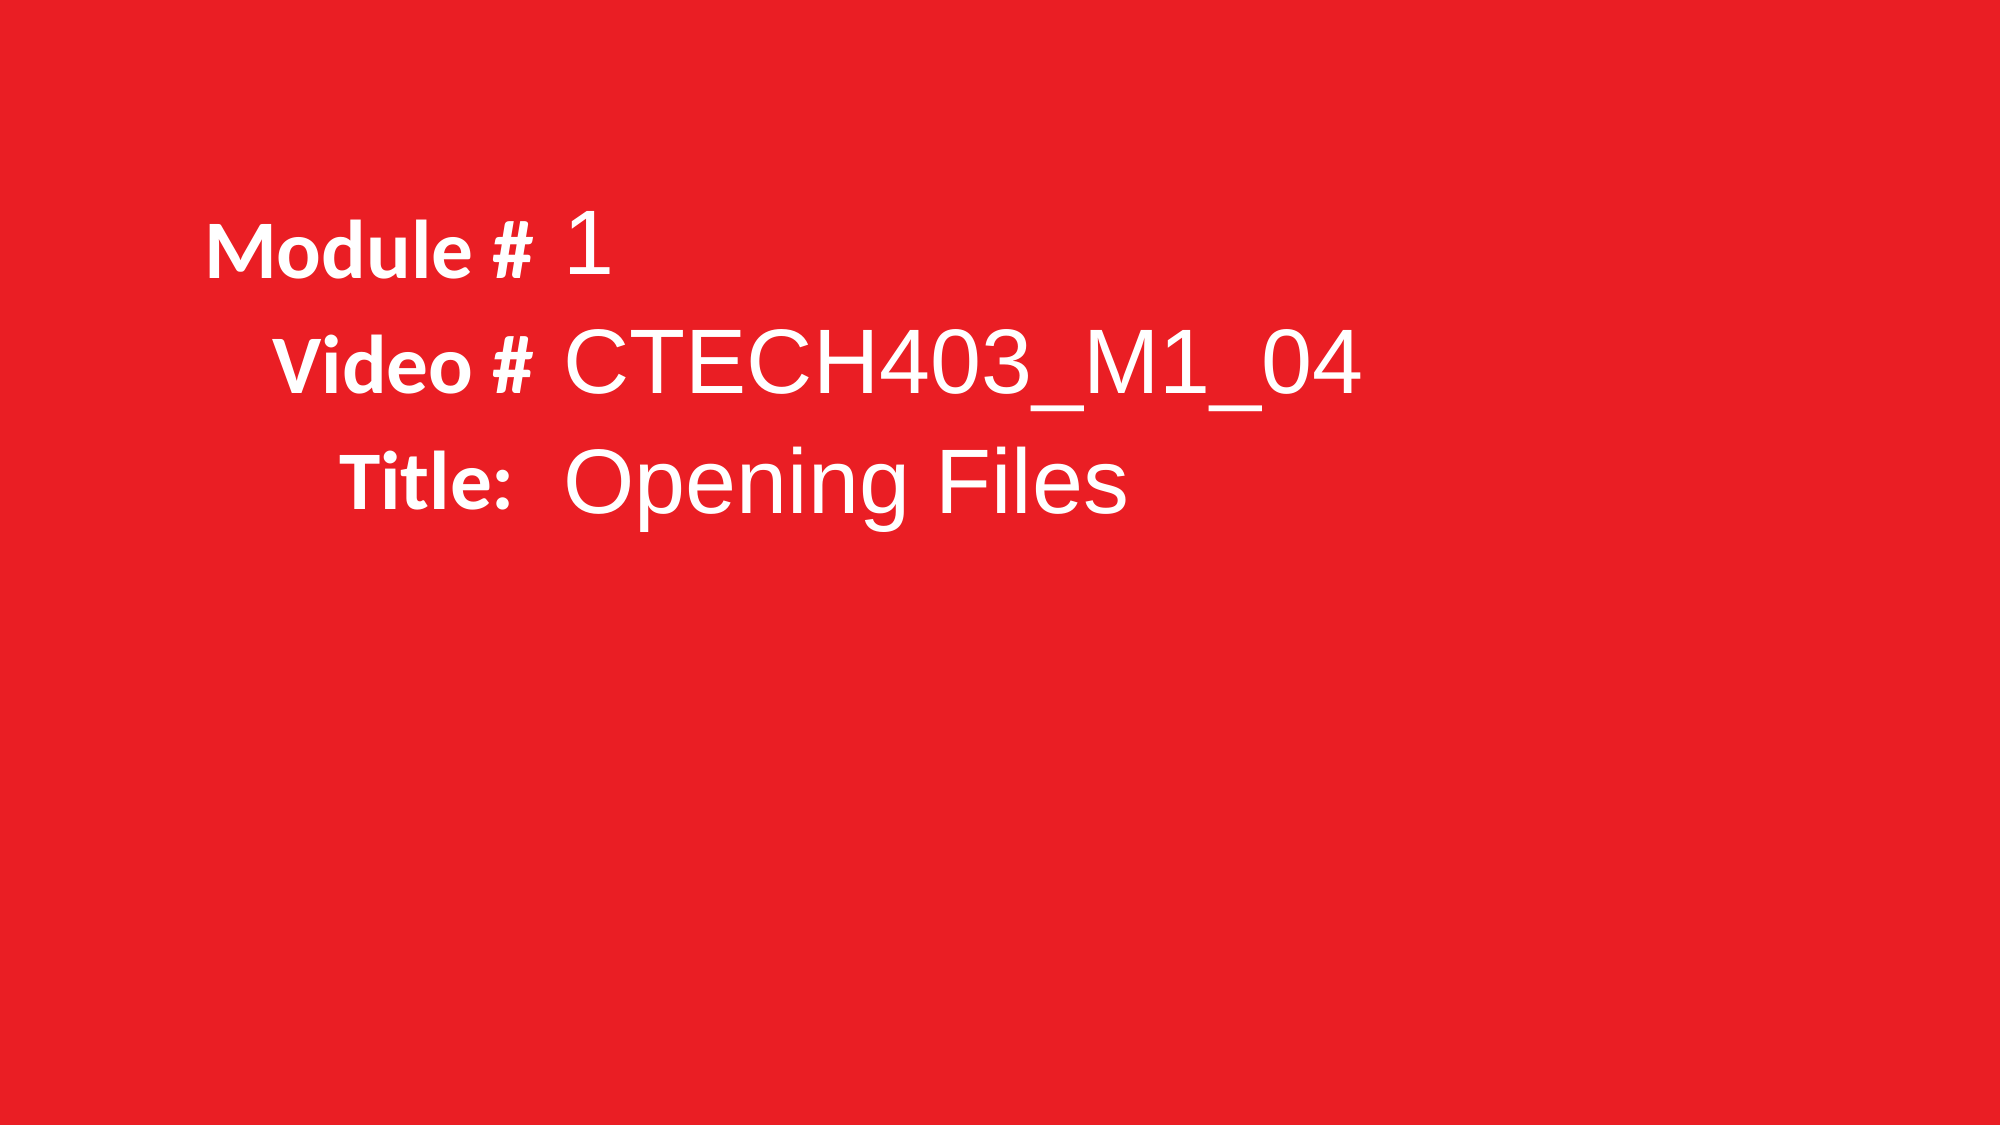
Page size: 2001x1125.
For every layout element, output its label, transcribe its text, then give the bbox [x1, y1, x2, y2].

list 1 CTECH403_M1_04 Opening Files [548, 187, 1795, 545]
